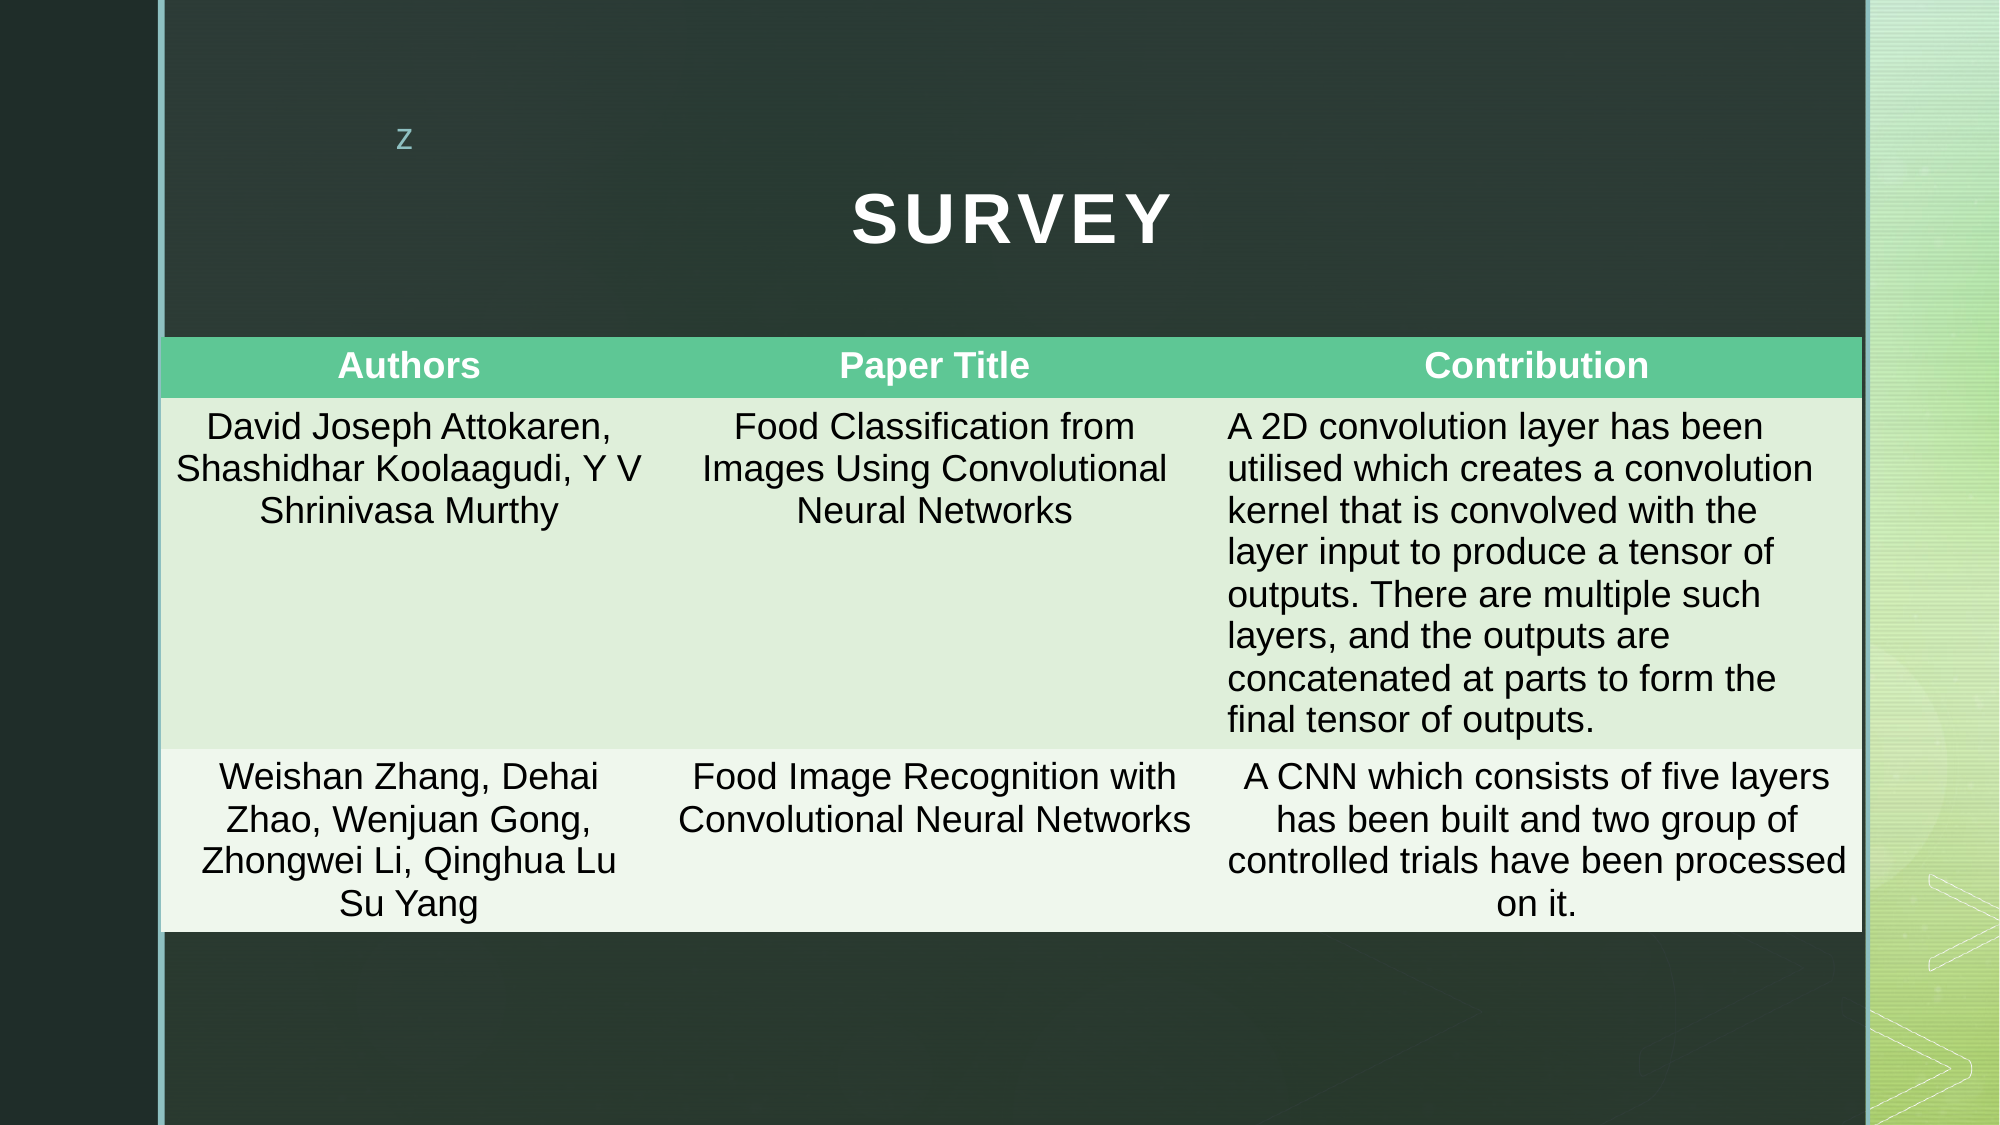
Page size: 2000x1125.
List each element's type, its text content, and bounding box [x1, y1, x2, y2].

table_header Authors [161, 337, 657, 398]
table_header Contribution [1212, 337, 1862, 398]
title SURVEY [161, 132, 1862, 310]
table_cell A CNN which consists of five layers has been built and two group of controlled trials have been processed on it. [1212, 749, 1862, 932]
table_cell Food Image Recognition with Convolutional Neural Networks [657, 749, 1212, 932]
table_header Paper Title [657, 337, 1212, 398]
table_cell Weishan Zhang, Dehai Zhao, Wenjuan Gong, Zhongwei Li, Qinghua Lu Su Yang [161, 749, 657, 932]
table_cell David Joseph Attokaren, Shashidhar Koolaagudi, Y V Shrinivasa Murthy [161, 398, 657, 749]
table_cell A 2D convolution layer has been utilised which creates a convolution kernel that is convolved with the layer input to produce a tensor of outputs. There are multiple such layers, and the outputs are concatenated at parts to form the ﬁnal tensor of outputs. [1212, 398, 1862, 749]
picture [1871, 0, 2000, 1125]
table_cell Food Classification from Images Using Convolutional Neural Networks [657, 398, 1212, 749]
